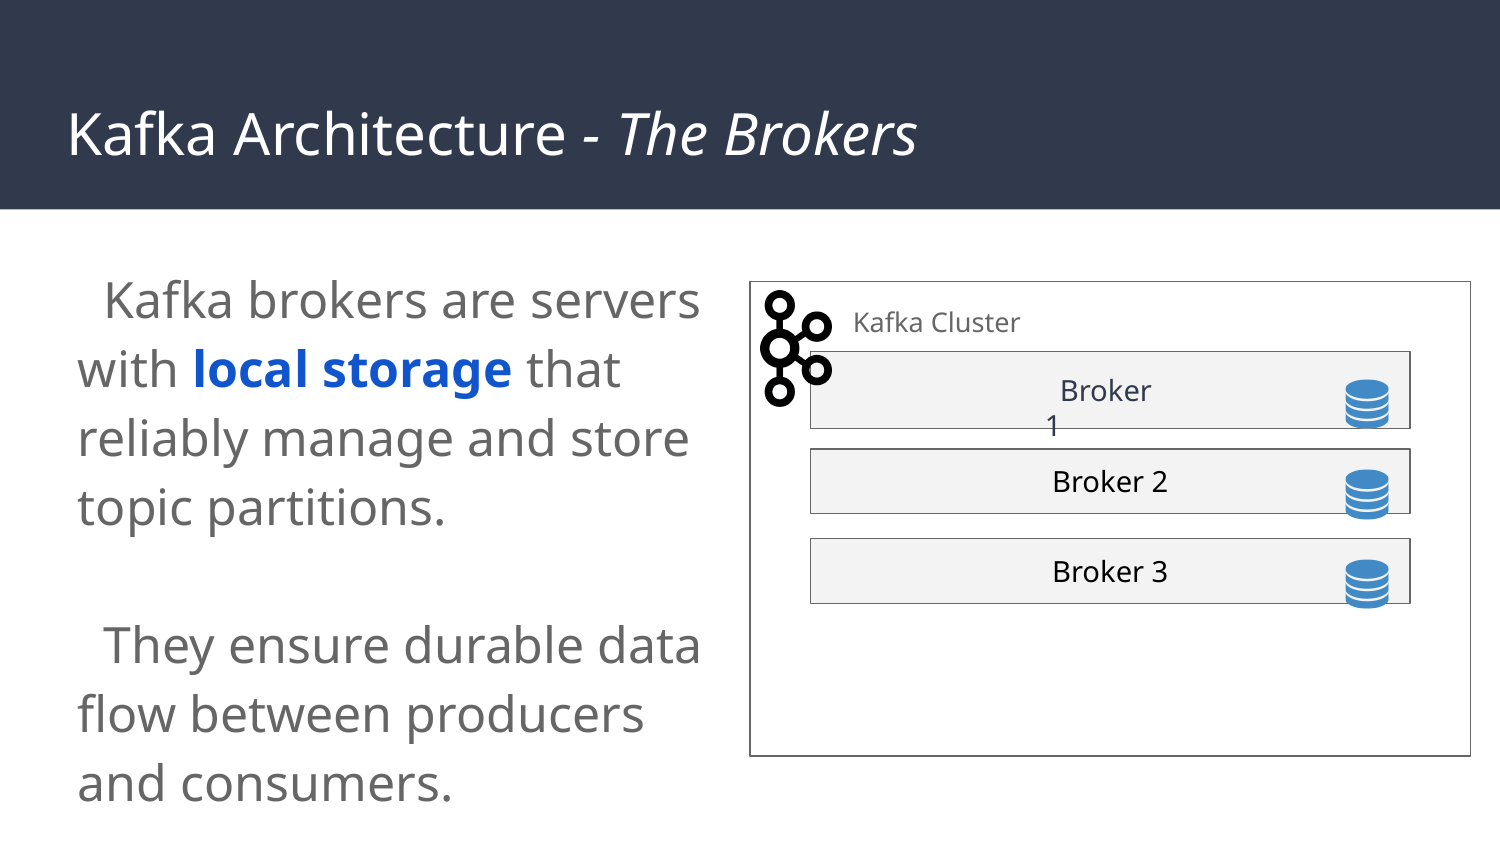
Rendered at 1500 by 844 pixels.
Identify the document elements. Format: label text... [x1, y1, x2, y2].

picture [1341, 559, 1394, 612]
text_box Kafka Cluster [837, 290, 1058, 356]
picture [1341, 378, 1394, 431]
text_box Broker 1 [1029, 357, 1191, 424]
text_box Kafka brokers are servers with local storage that reliably manage and store topic partitions. They ensure durable data flow between producers and consumers. [62, 244, 740, 793]
text_box [750, 281, 1471, 757]
title Kafka Architecture - The Brokers [51, 82, 1449, 185]
text_box Broker 3 [810, 538, 1410, 604]
text_box Broker 2 [810, 448, 1410, 514]
picture [1341, 469, 1394, 522]
picture [760, 290, 832, 407]
text_box [810, 351, 1410, 429]
